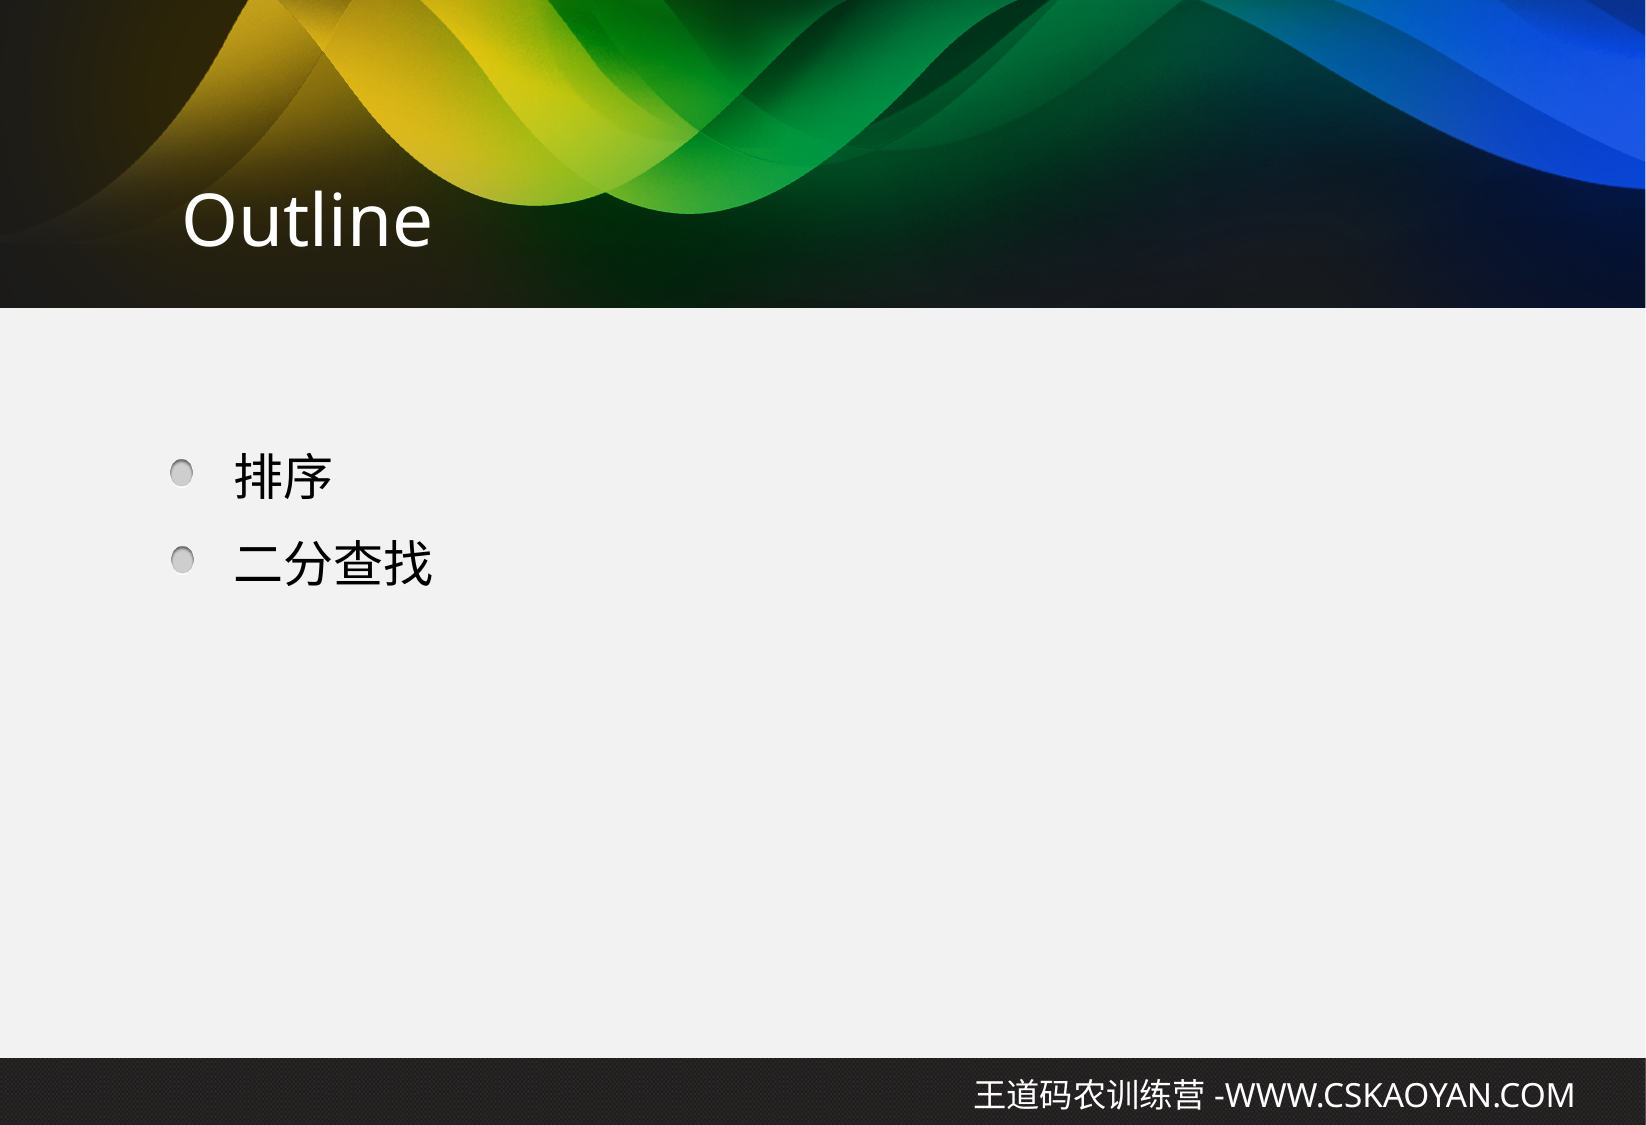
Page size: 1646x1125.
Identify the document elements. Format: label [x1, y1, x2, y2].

picture [0, 1058, 1646, 1125]
text_box [166, 426, 1330, 1064]
picture [0, 0, 1646, 309]
